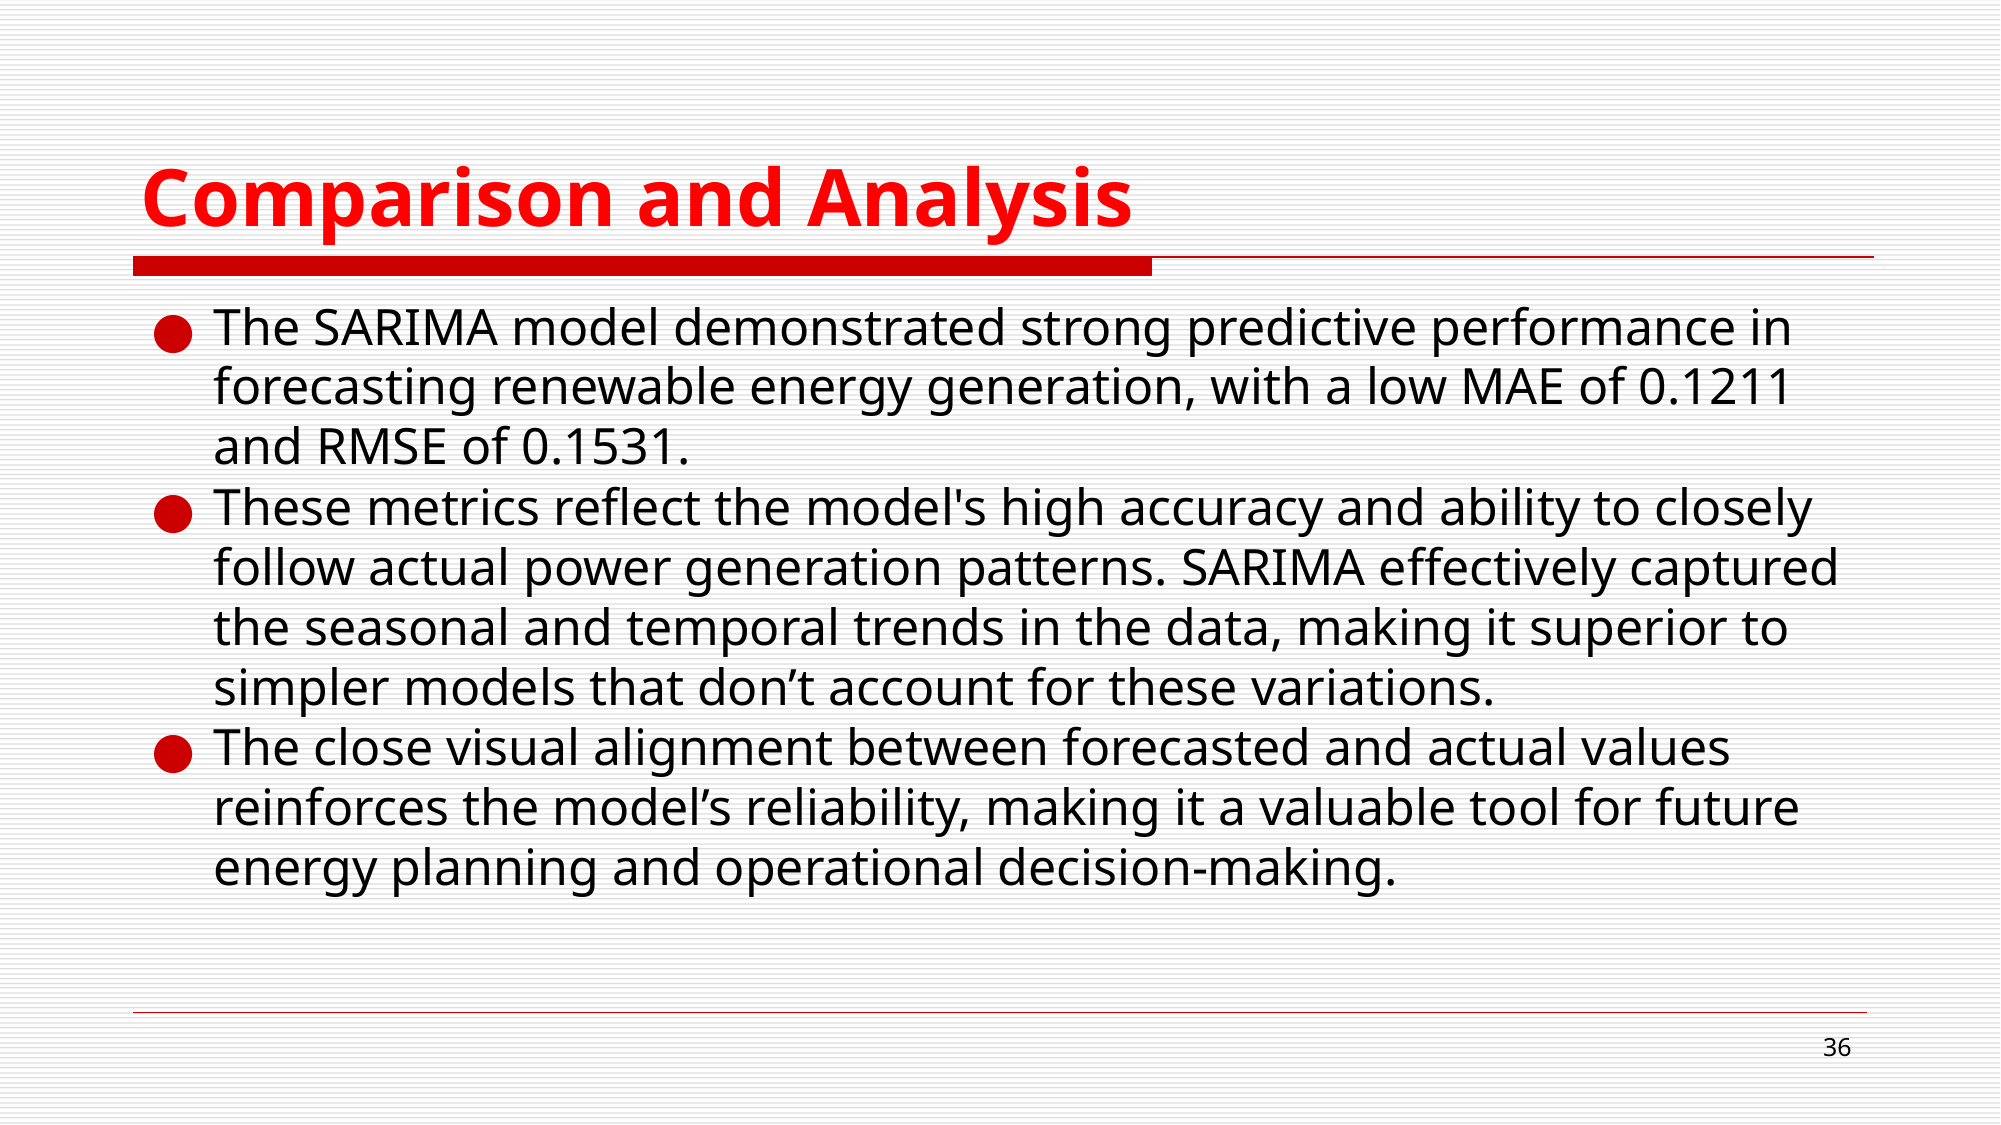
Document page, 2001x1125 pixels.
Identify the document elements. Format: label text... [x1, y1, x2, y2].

list The SARIMA model demonstrated strong predictive performance in forecasting renewable energy generation, with a low MAE of 0.1211 and RMSE of 0.1531. These metrics reflect the model's high accuracy and ability to closely follow actual power generation patterns. SARIMA effectively captured the seasonal and temporal trends in the data, making it superior to simpler models that don’t account for these variations. The close visual alignment between forecasted and actual values reinforces the model’s reliability, making it a valuable tool for future energy planning and operational decision-making. [123, 287, 1874, 988]
slide_number 36 [1433, 1024, 1867, 1103]
title Comparison and Analysis [125, 50, 1876, 250]
picture [0, 0, 2001, 1125]
